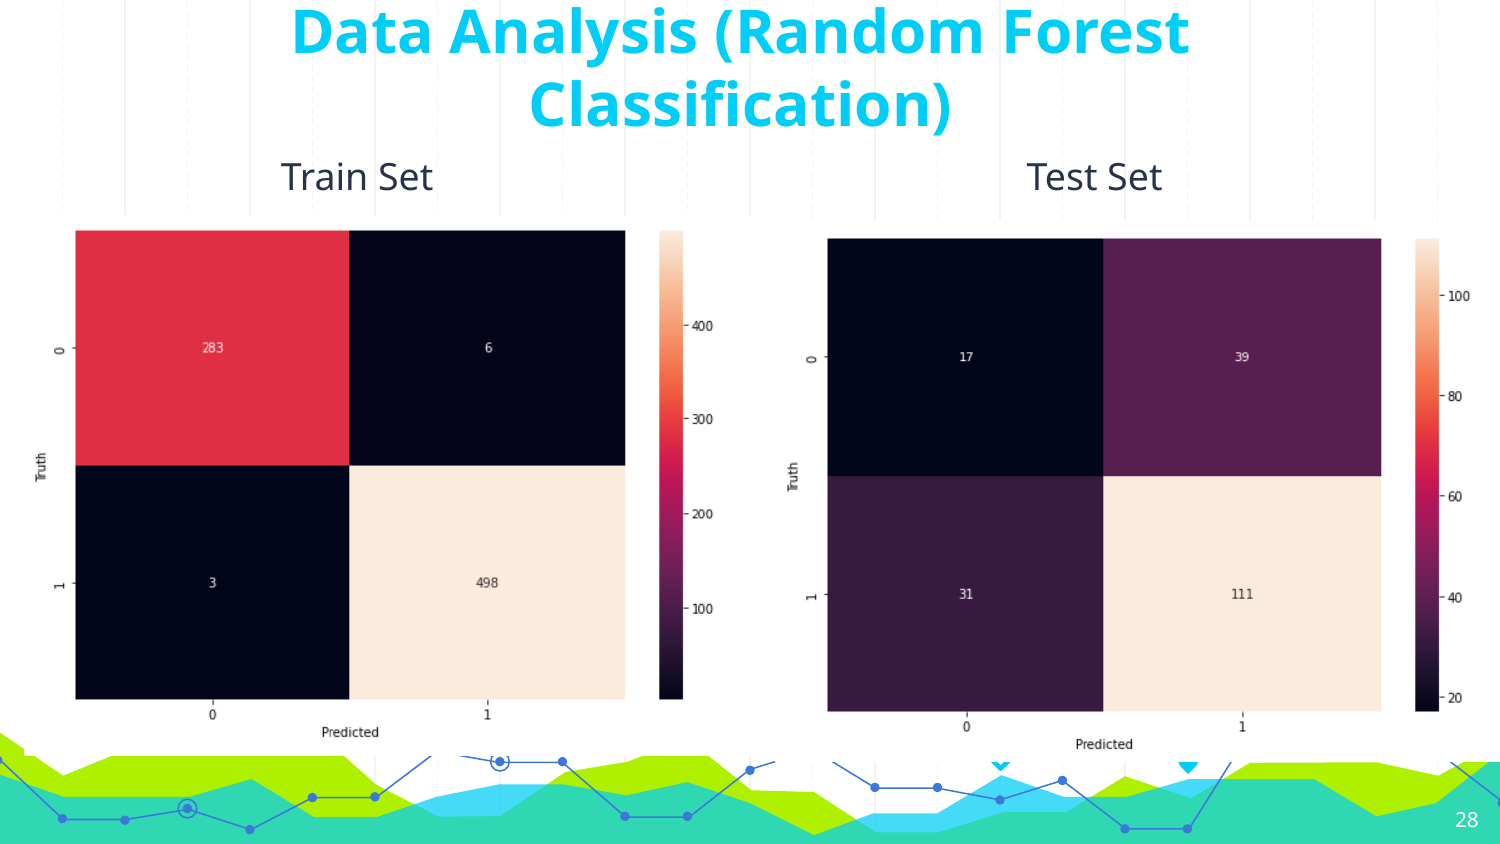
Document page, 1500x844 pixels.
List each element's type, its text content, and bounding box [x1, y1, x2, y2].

subtitle Train Set [48, 138, 667, 191]
picture [24, 214, 760, 756]
title Data Analysis (Random Forest Classification) [166, 36, 1315, 154]
slide_number ‹#› [1403, 791, 1494, 844]
picture [775, 220, 1500, 762]
subtitle Test Set [785, 138, 1404, 191]
